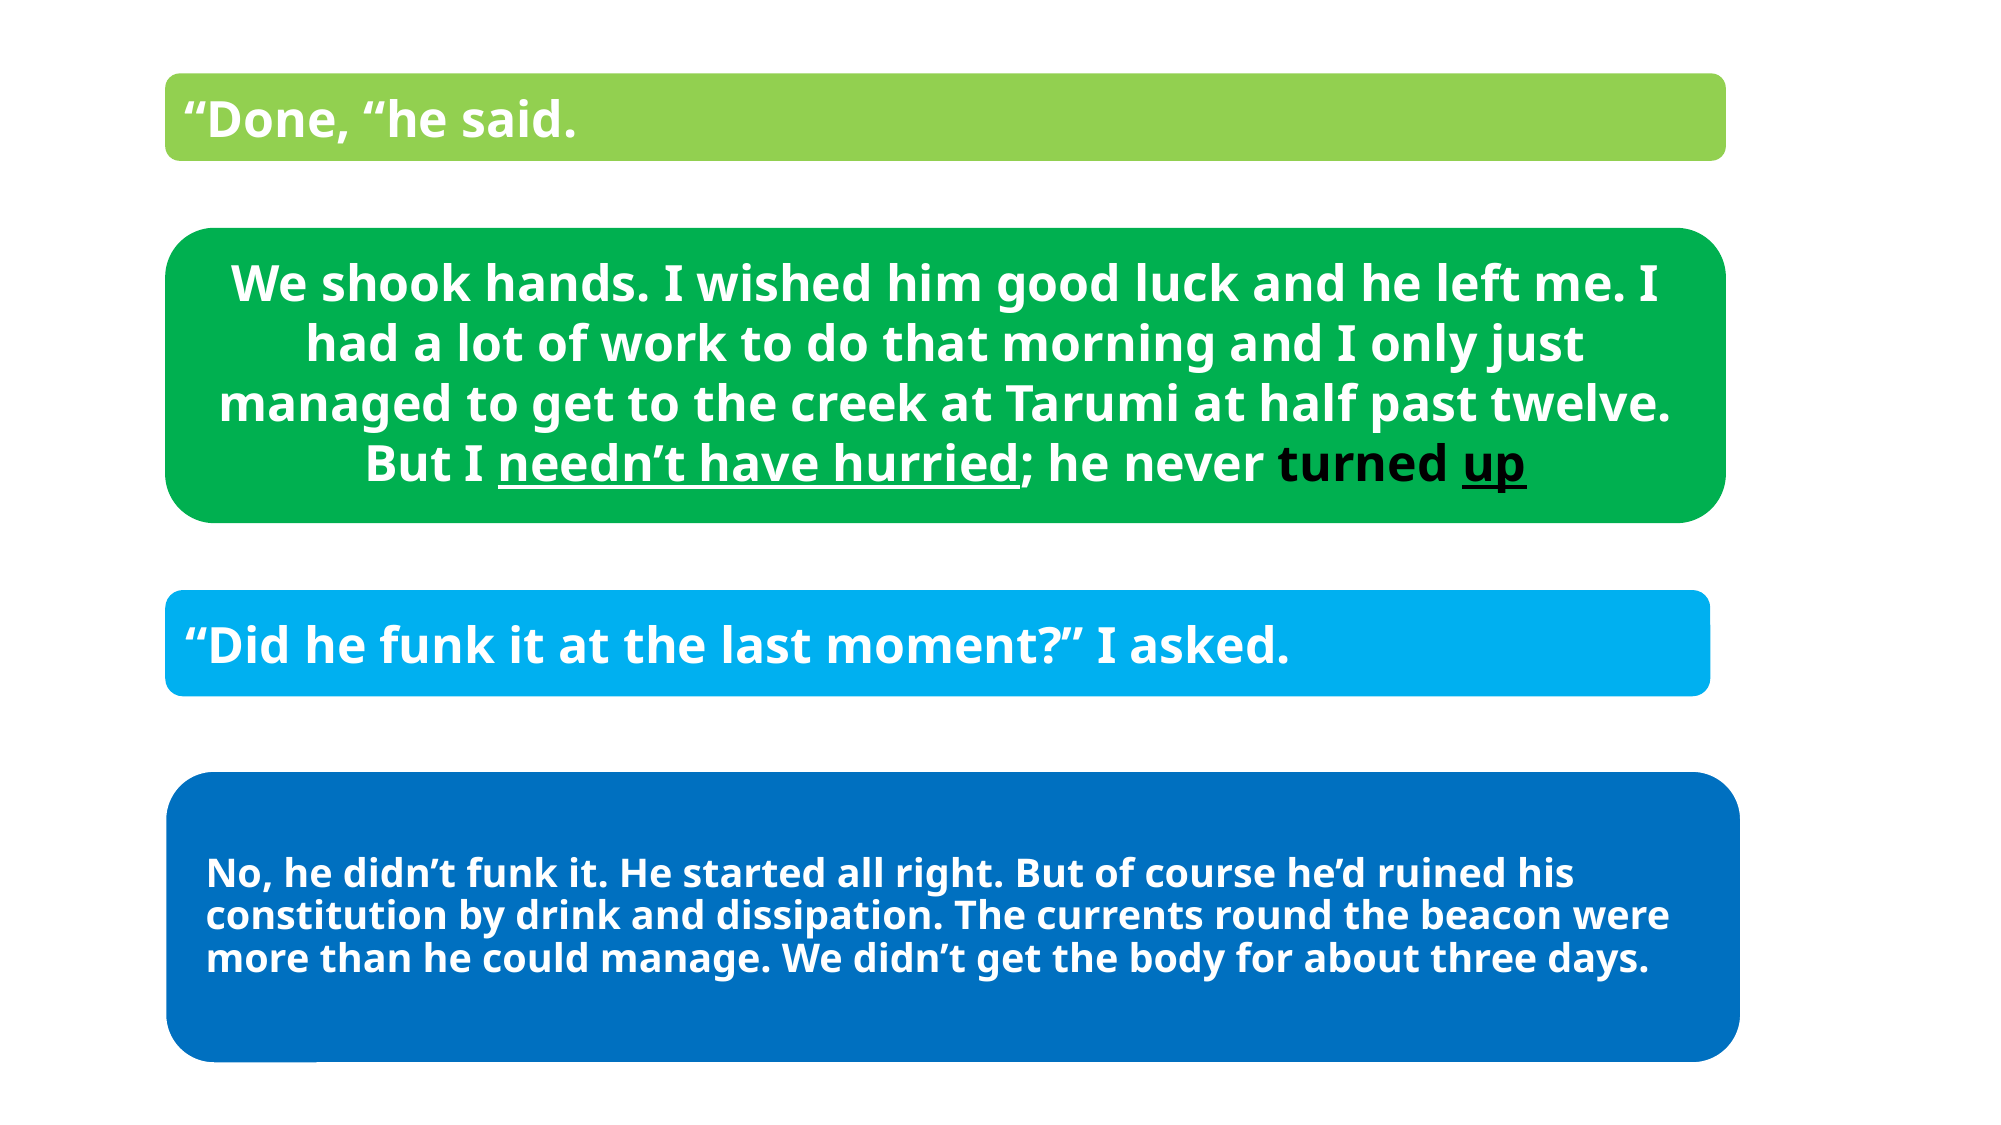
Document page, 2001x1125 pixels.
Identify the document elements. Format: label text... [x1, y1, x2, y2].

text_box We shook hands. I wished him good luck and he left me. I had a lot of work to do that morning and I only just managed to get to the creek at Tarumi at half past twelve. But I needn’t have hurried; he never turned up [164, 226, 1727, 525]
text_box “Did he funk it at the last moment?” I asked. [164, 588, 1712, 698]
text_box “Done, “he said. [164, 72, 1727, 162]
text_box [165, 763, 1742, 1071]
